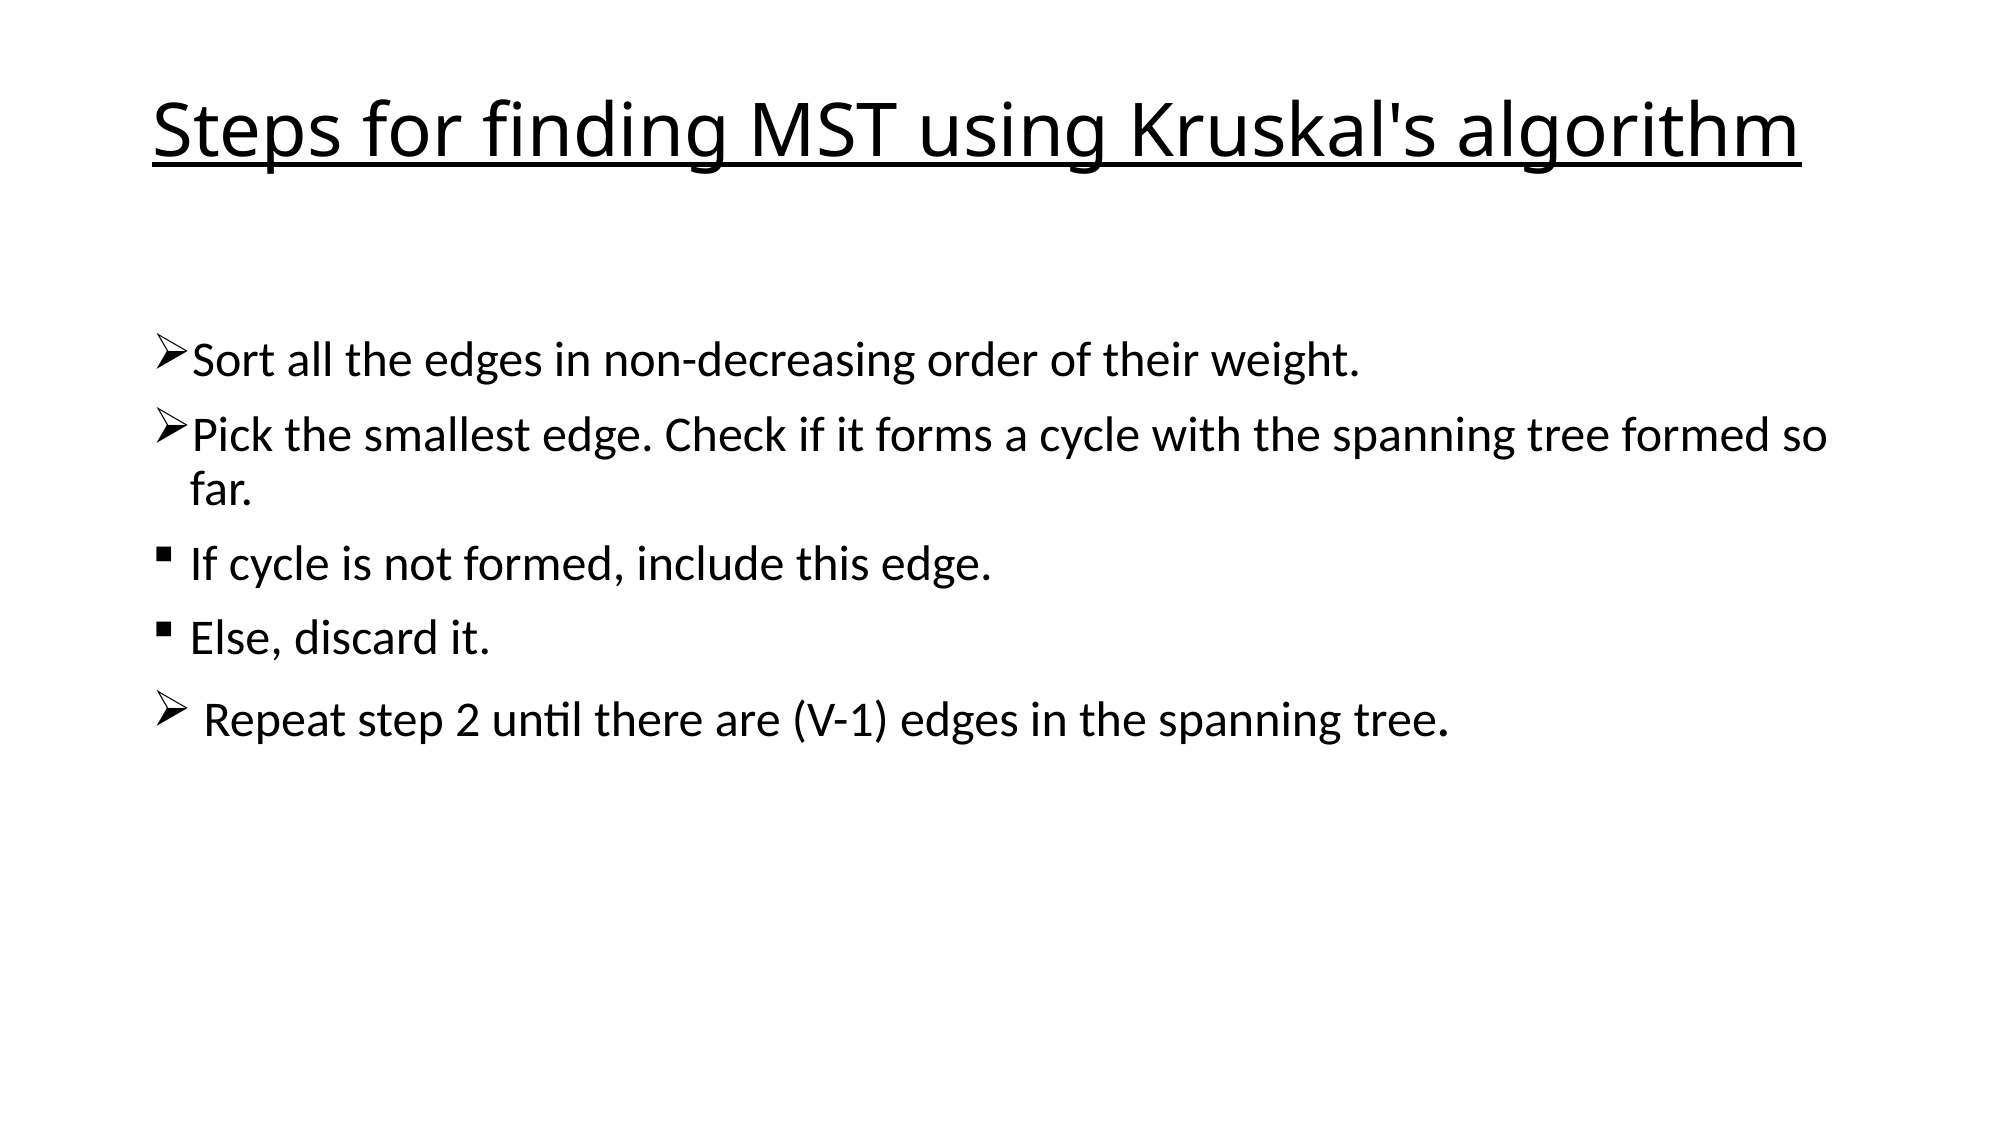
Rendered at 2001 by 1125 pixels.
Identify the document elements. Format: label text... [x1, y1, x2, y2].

title Steps for finding MST using Kruskal's algorithm [137, 59, 1863, 205]
list Sort all the edges in non-decreasing order of their weight. Pick the smallest edge. Check if it forms a cycle with the spanning tree formed so far. If cycle is not formed, include this edge. Else, discard it. Repeat step 2 until there are (V-1) edges in the spanning tree. [137, 245, 1863, 1014]
